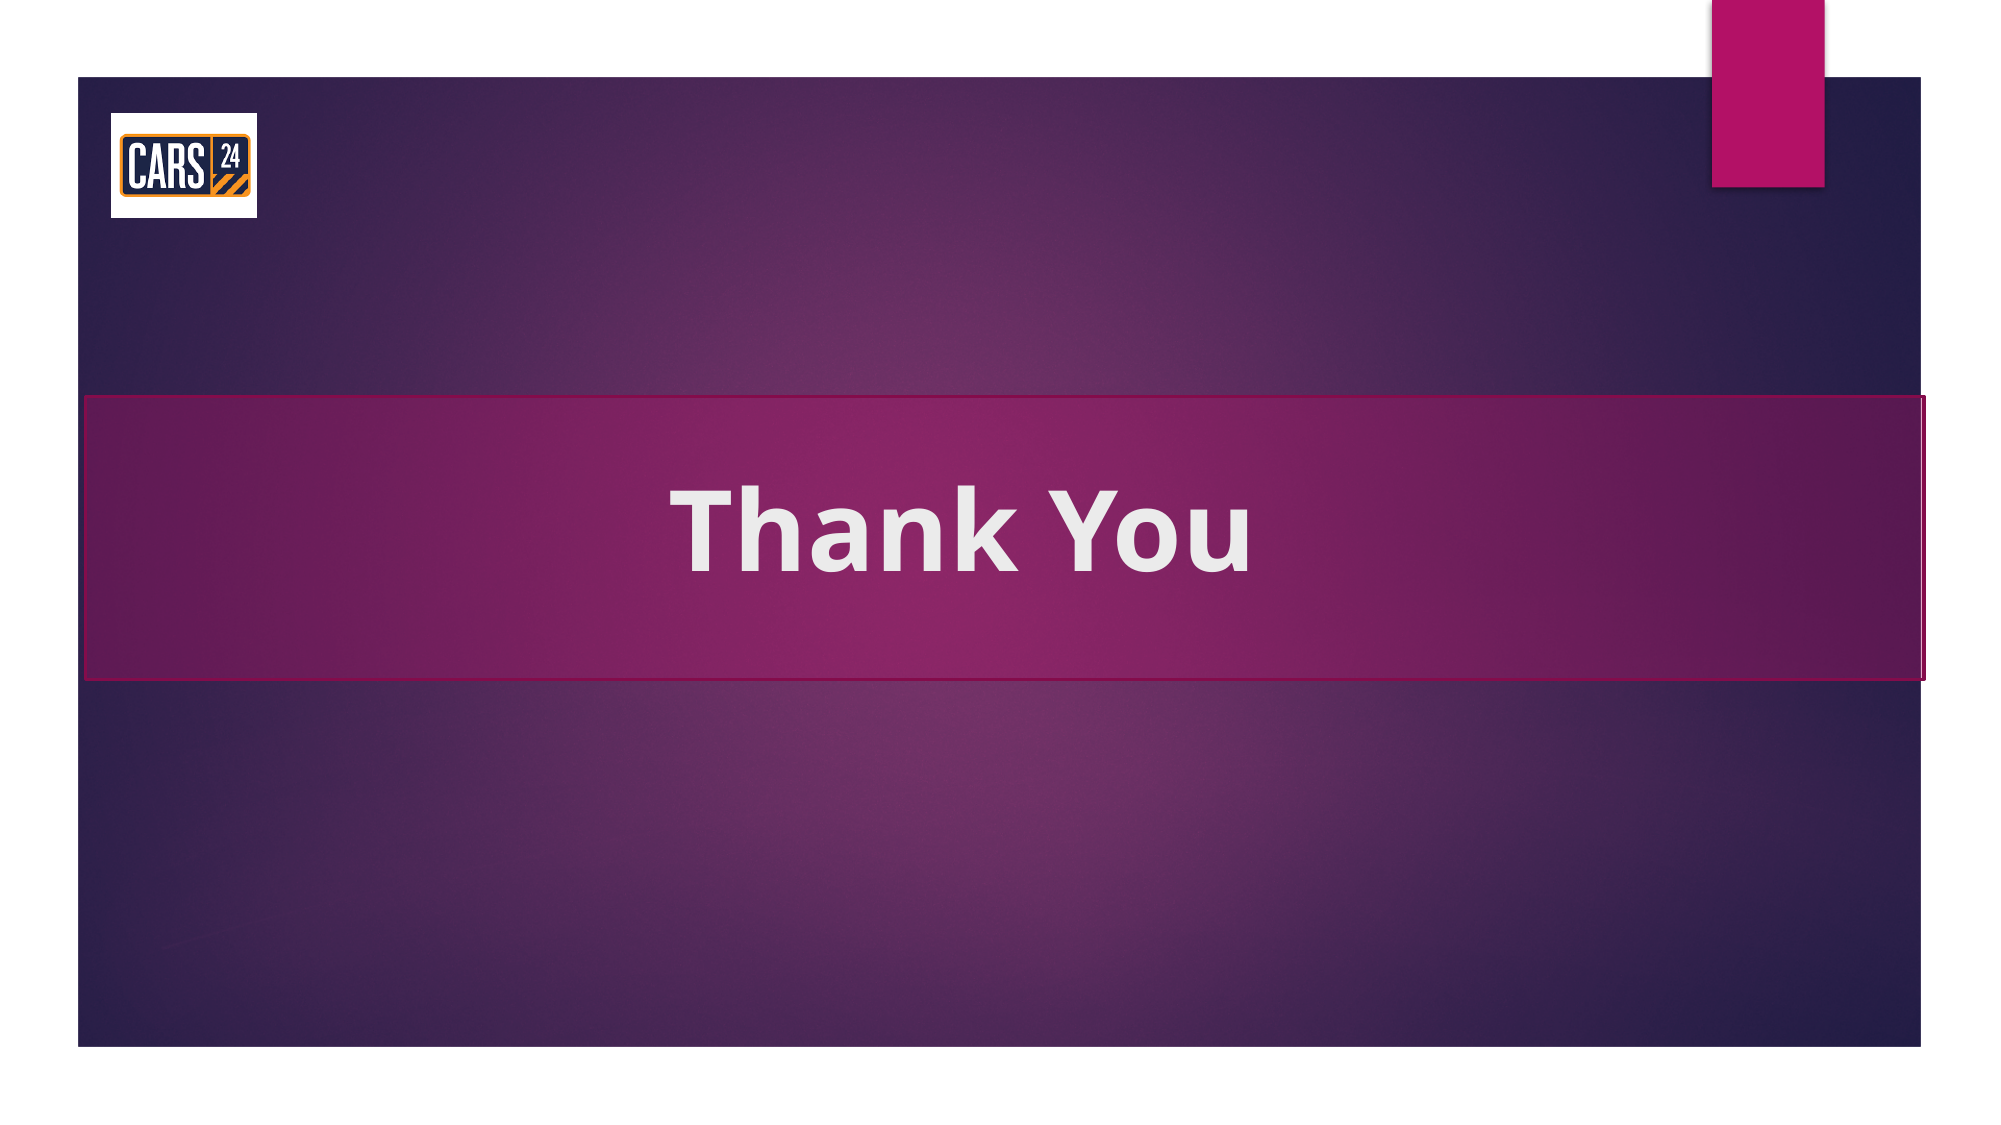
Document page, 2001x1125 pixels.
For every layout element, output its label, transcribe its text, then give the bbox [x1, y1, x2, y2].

text_box [84, 395, 1926, 681]
picture [111, 112, 257, 218]
title Thank You [147, 295, 1779, 602]
